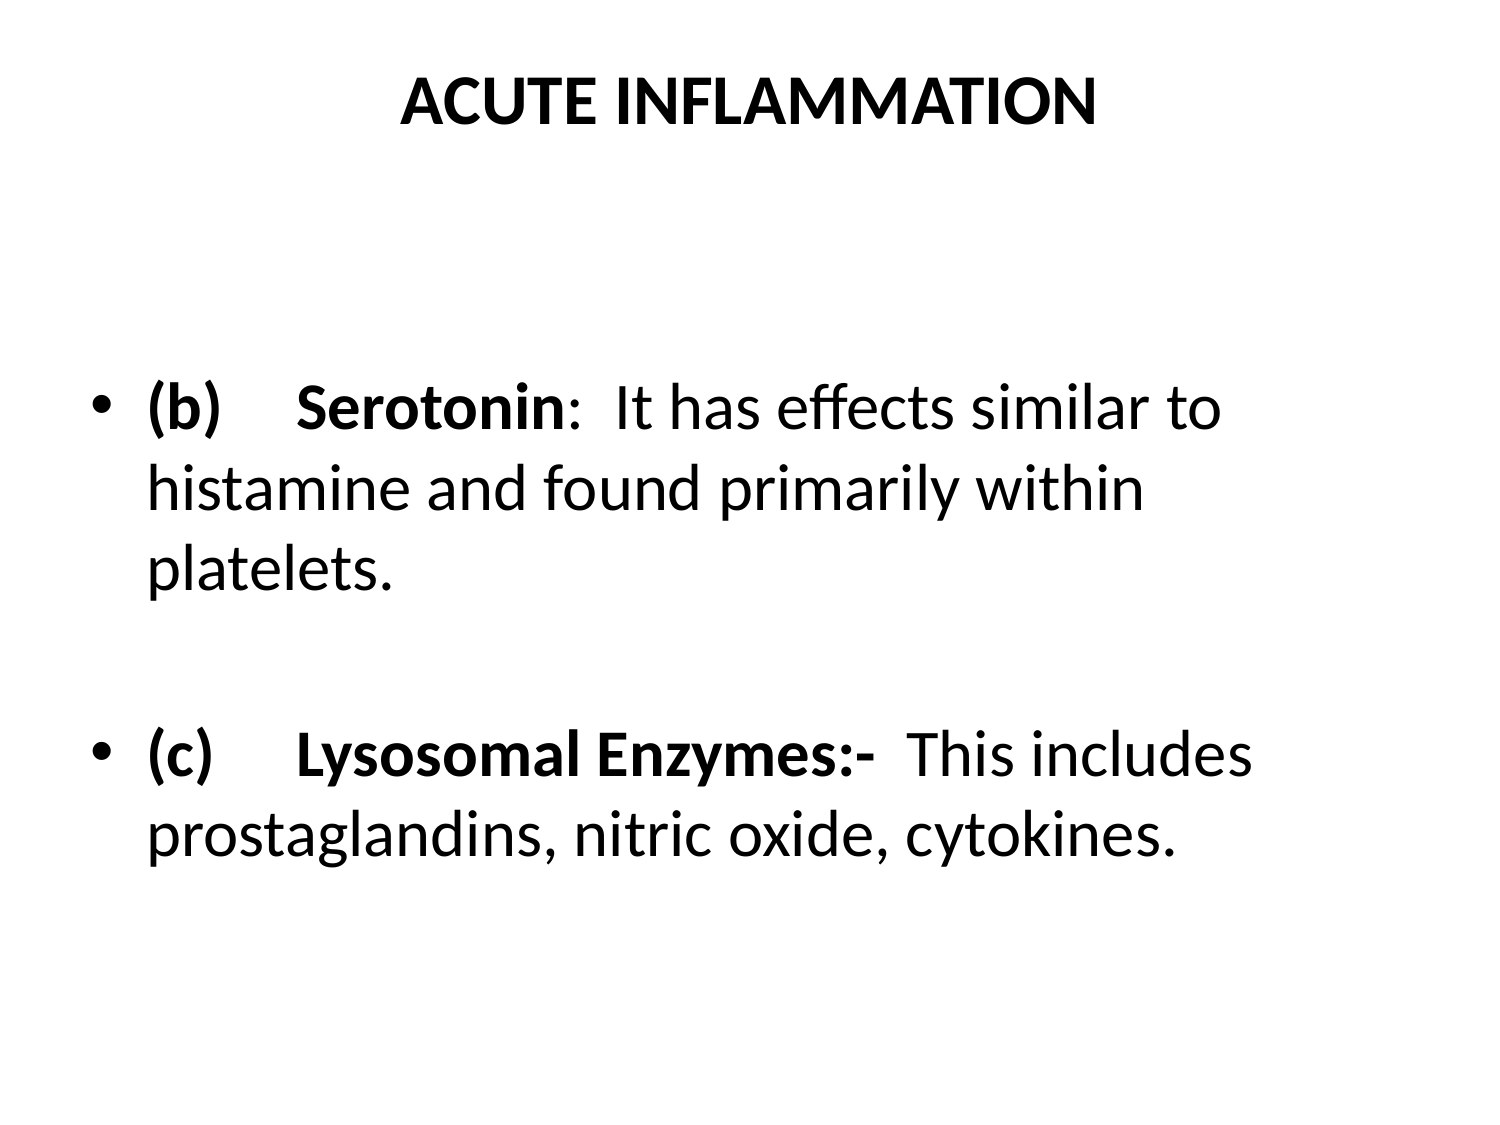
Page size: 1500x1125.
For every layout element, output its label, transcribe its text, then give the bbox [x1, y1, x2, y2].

list (b) Serotonin: It has effects similar to histamine and found primarily within platelets. (c) Lysosomal Enzymes:- This includes prostaglandins, nitric oxide, cytokines. [75, 262, 1425, 1005]
title ACUTE INFLAMMATION [75, 45, 1425, 233]
